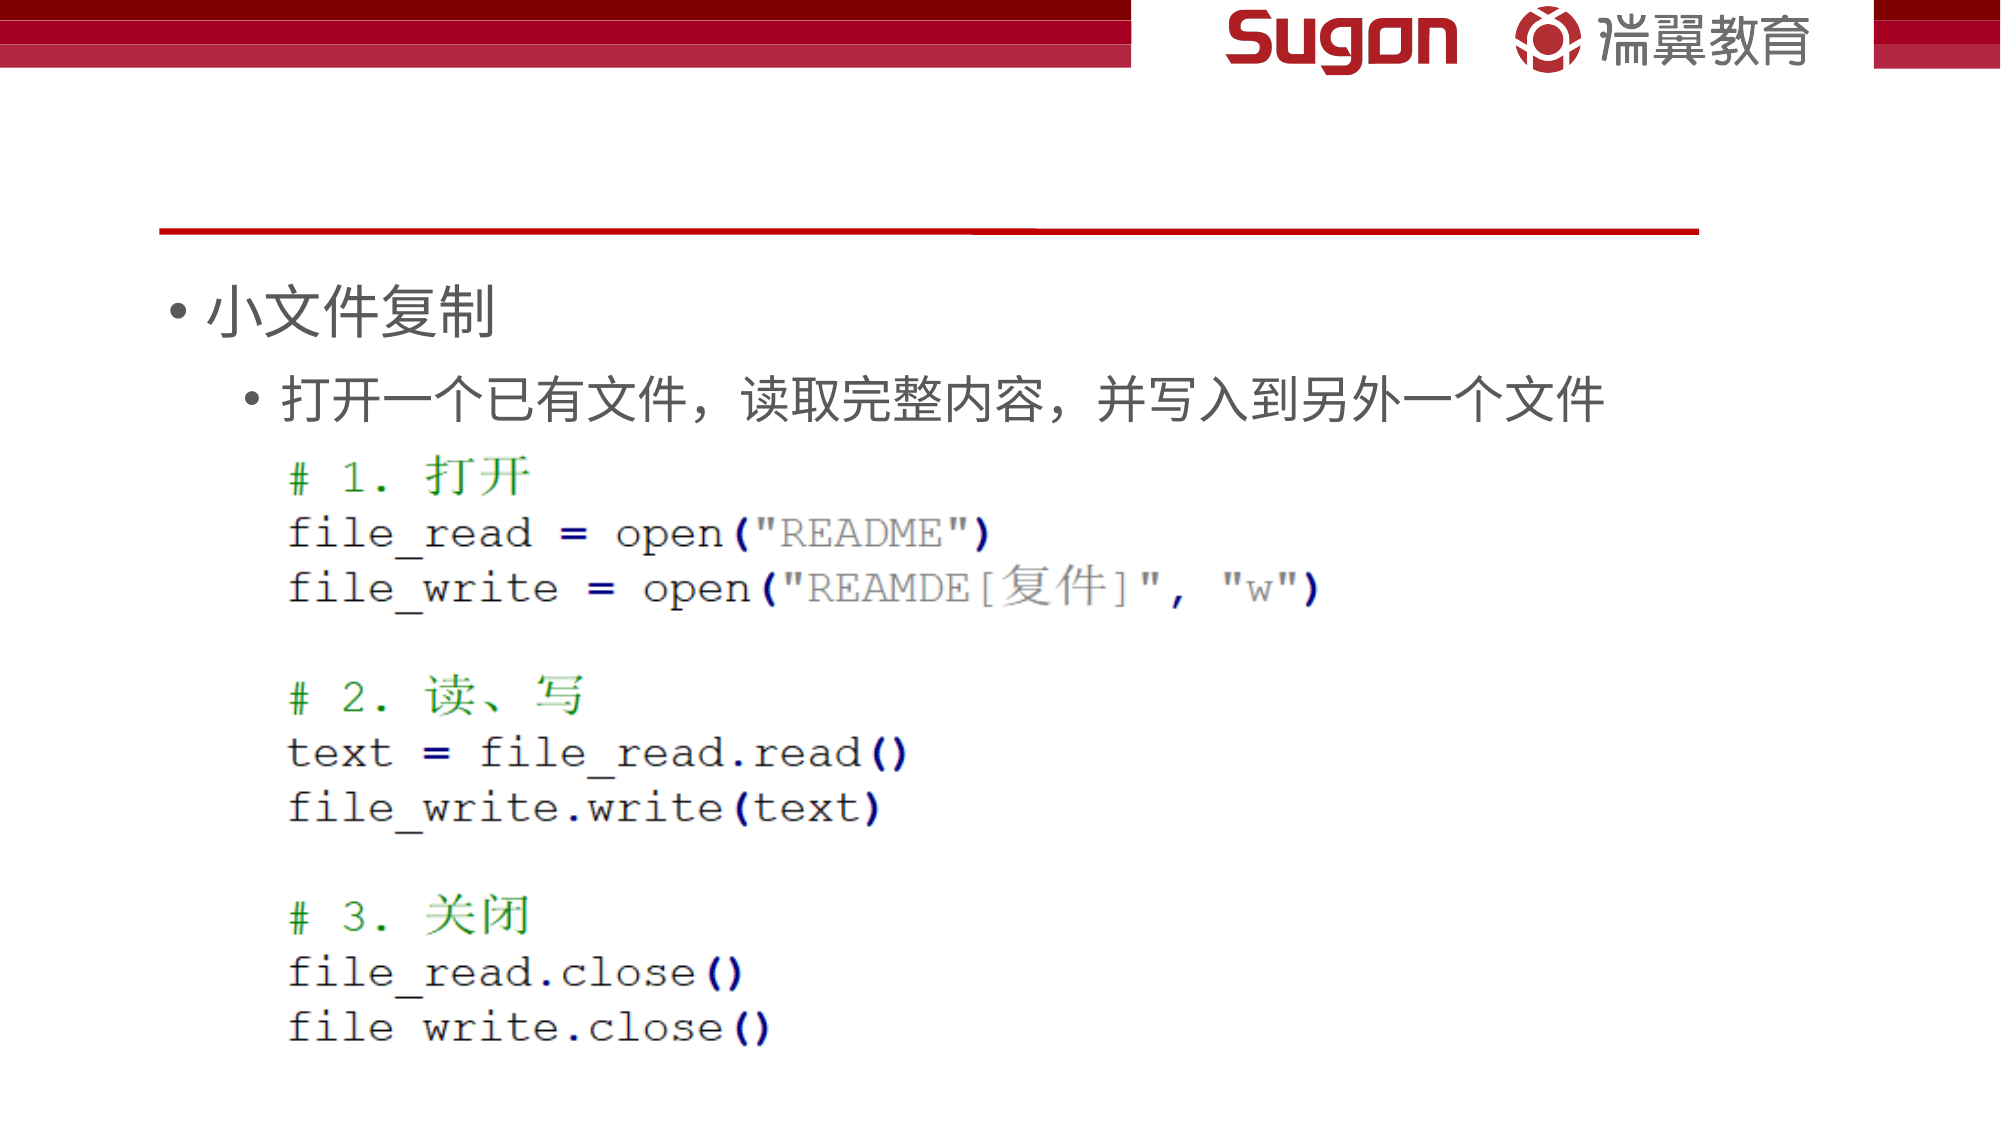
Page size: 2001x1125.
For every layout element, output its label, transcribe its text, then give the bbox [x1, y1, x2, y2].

list 小文件复制 打开一个已有文件，读取完整内容，并写入到另外一个文件 [153, 253, 1879, 1028]
picture [284, 448, 1325, 1052]
picture [1194, 0, 1484, 102]
picture [1515, 6, 1809, 73]
